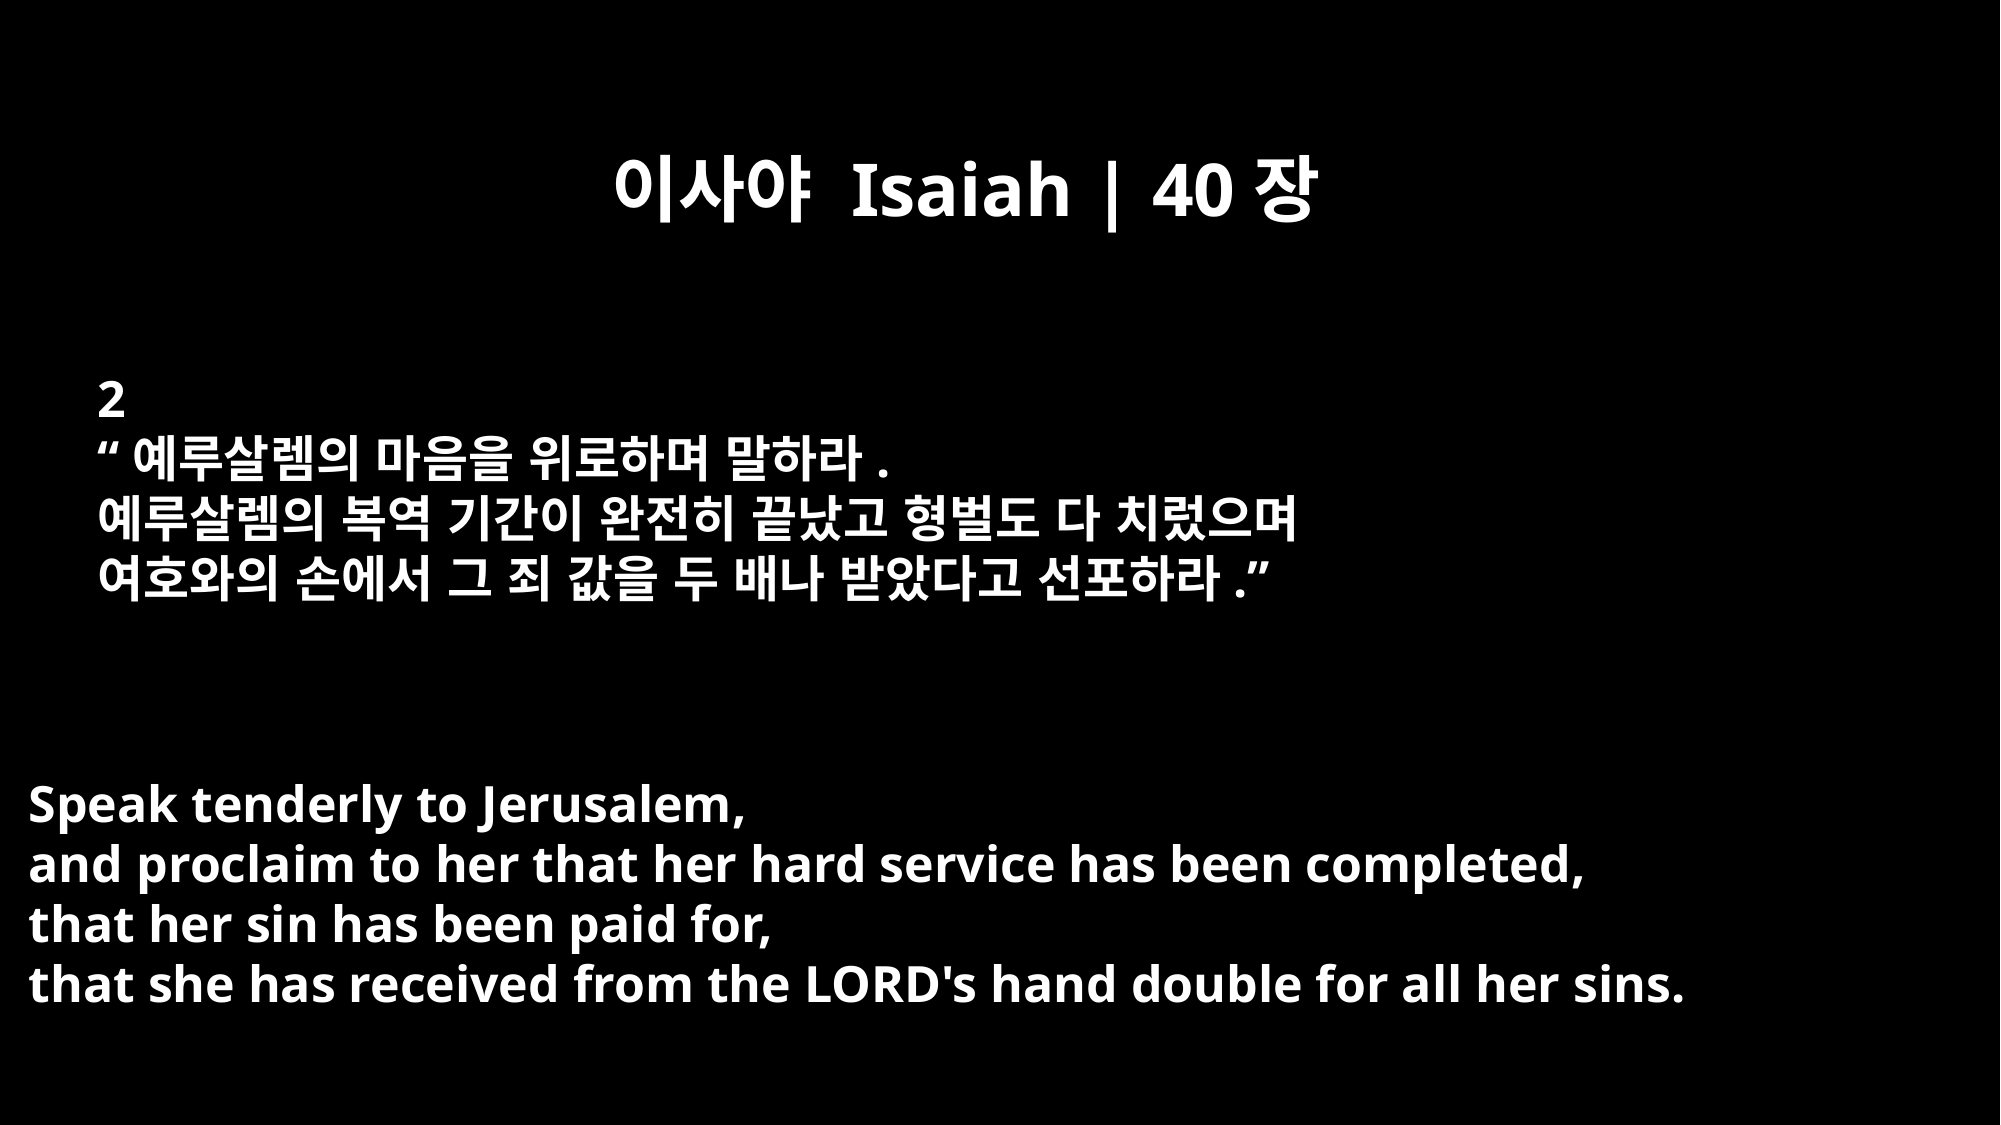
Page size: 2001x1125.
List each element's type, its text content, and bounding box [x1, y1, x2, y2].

text_box Speak tenderly to Jerusalem, and proclaim to her that her hard service has been completed, that her sin has been paid for, that she has received from the LORD's hand double for all her sins. [13, 764, 1701, 1020]
text_box 이사야 Isaiah | 40장 [596, 136, 1336, 239]
text_box 2 “예루살렘의 마음을 위로하며 말하라. 예루살렘의 복역 기간이 완전히 끝났고 형벌도 다 치렀으며 여호와의 손에서 그 죄 값을 두 배나 받았다고 선포하라.” [83, 359, 1329, 615]
